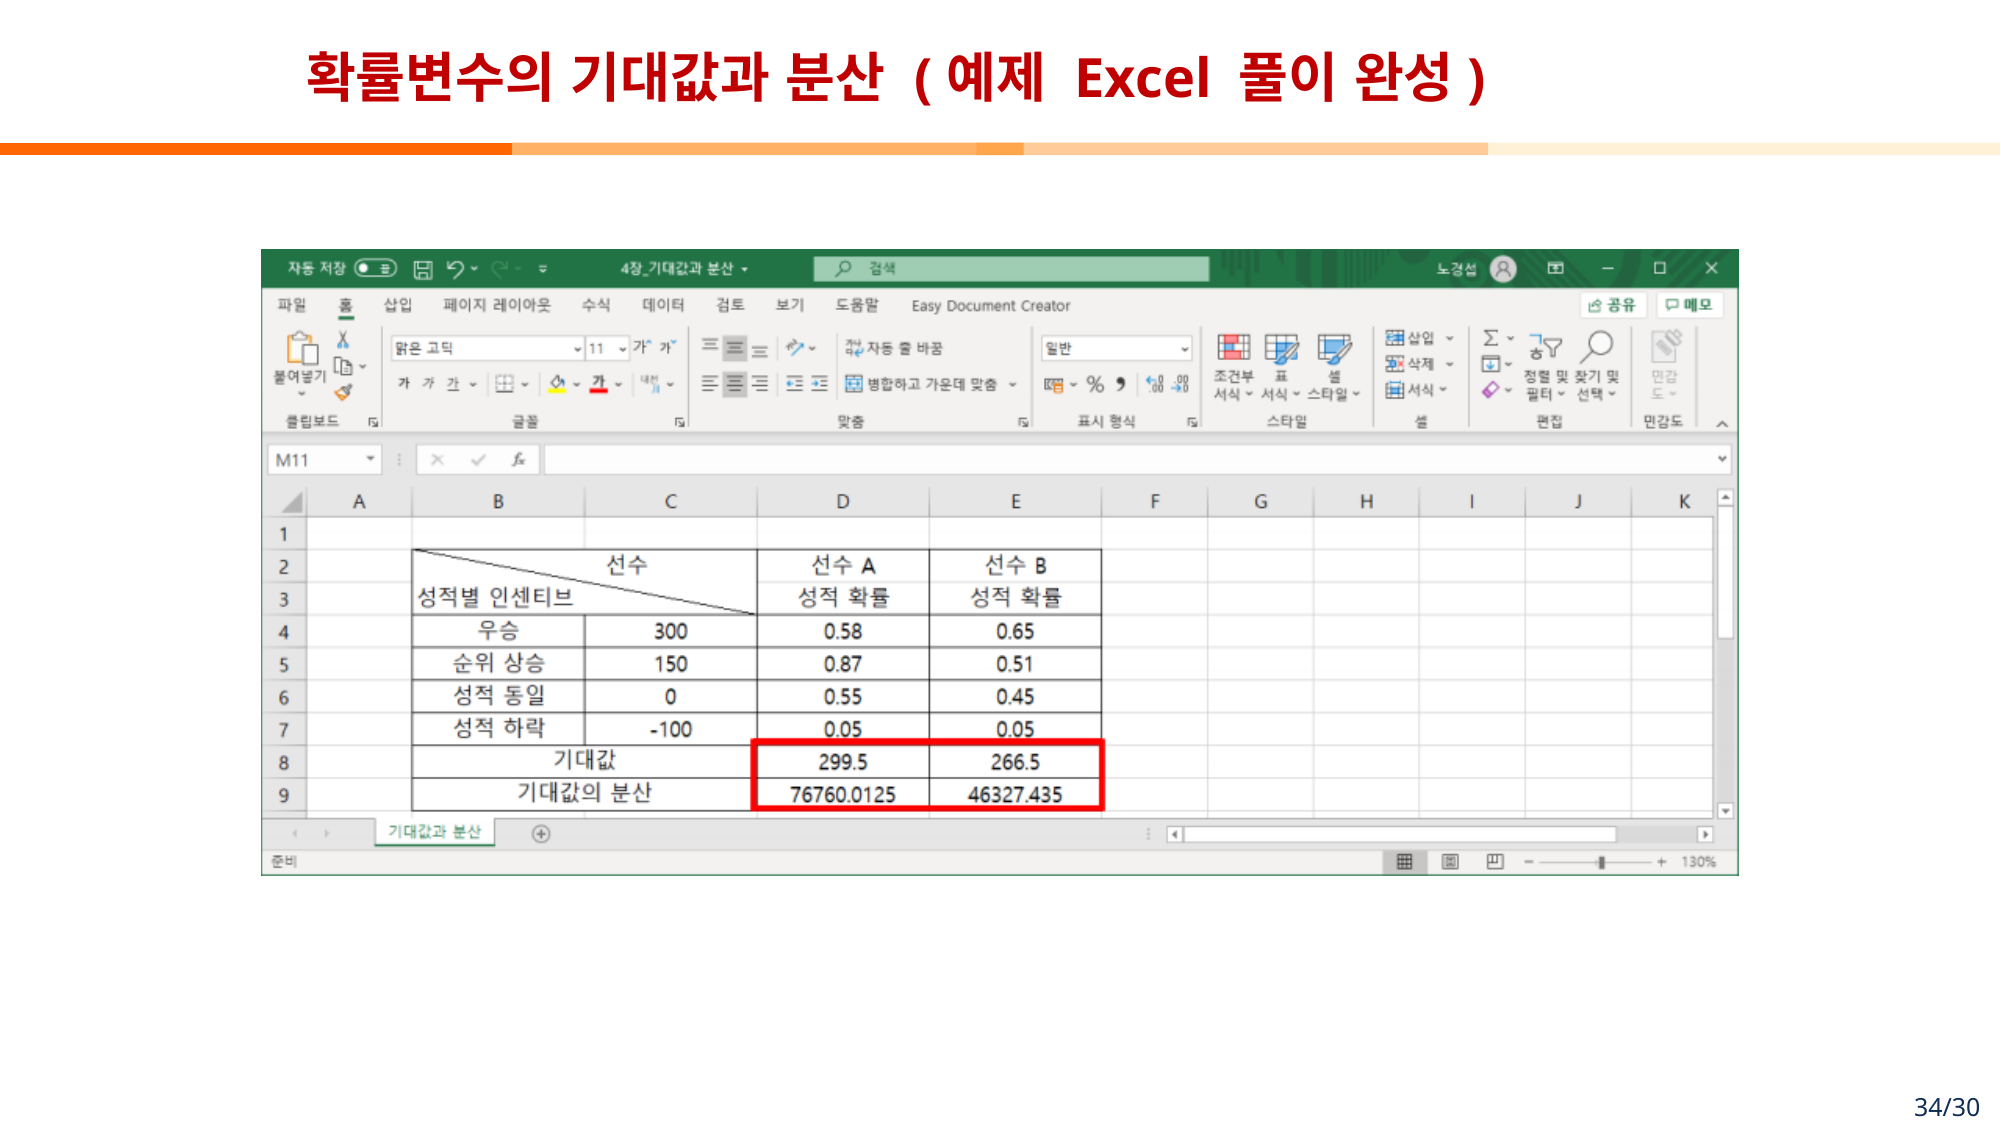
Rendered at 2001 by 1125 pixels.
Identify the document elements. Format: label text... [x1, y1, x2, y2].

title 확률변수의 기대값과 분산 (예제 Excel 풀이 완성) [291, 31, 1532, 122]
picture [261, 248, 1739, 876]
